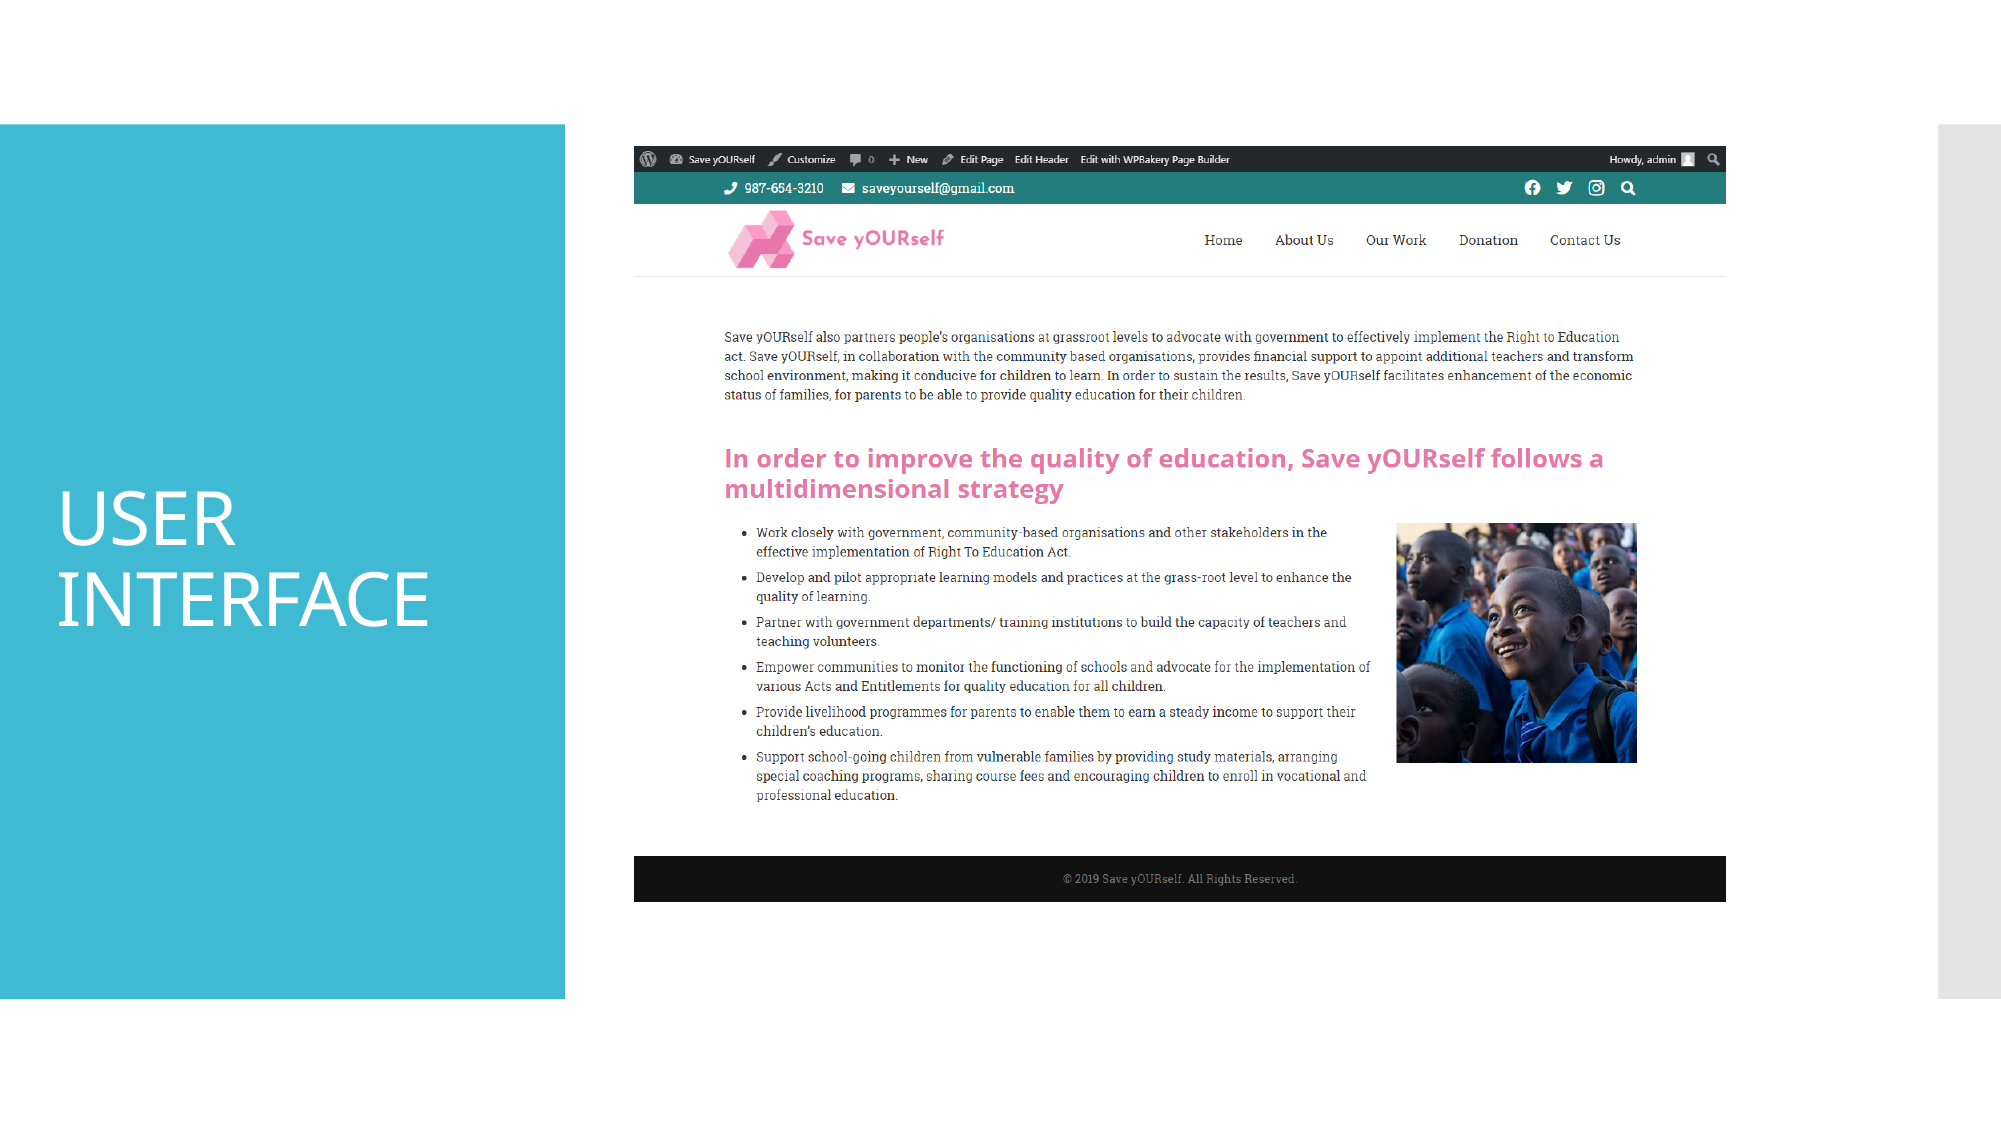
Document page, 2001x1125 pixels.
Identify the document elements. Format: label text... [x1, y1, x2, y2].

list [634, 146, 1726, 902]
title USER INTERFACE [41, 184, 525, 940]
